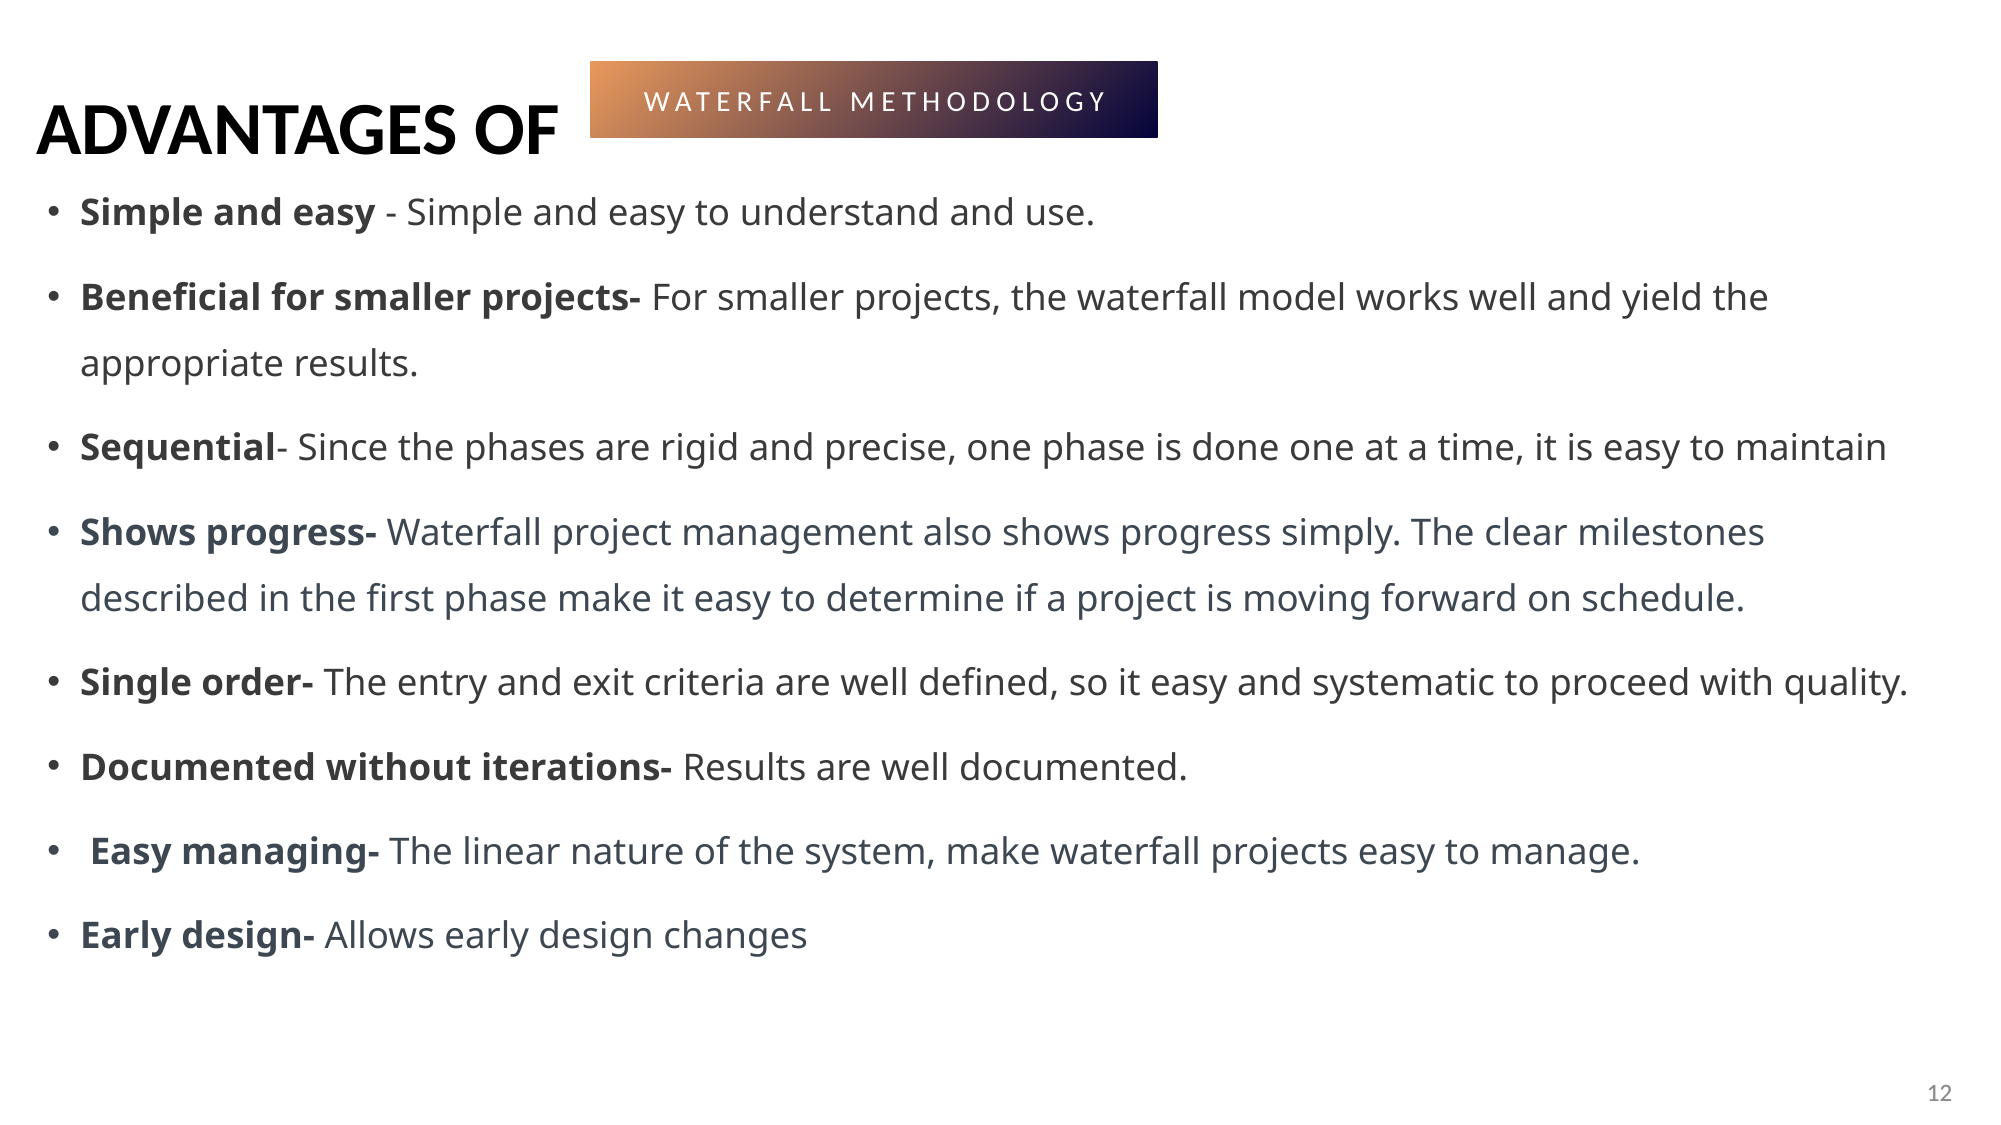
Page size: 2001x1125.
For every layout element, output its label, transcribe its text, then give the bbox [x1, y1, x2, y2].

list Simple and easy - Simple and easy to understand and use. Beneficial for smaller projects- For smaller projects, the waterfall model works well and yield the appropriate results. Sequential- Since the phases are rigid and precise, one phase is done one at a time, it is easy to maintain Shows progress- Waterfall project management also shows progress simply. The clear milestones described in the first phase make it easy to determine if a project is moving forward on schedule. Single order- The entry and exit criteria are well defined, so it easy and systematic to proceed with quality. Documented without iterations- Results are well documented. Easy managing- The linear nature of the system, make waterfall projects easy to manage. Early design- Allows early design changes [32, 172, 1957, 1027]
title Advantages of [21, 26, 1968, 172]
slide_number 12 [1894, 1061, 1968, 1121]
